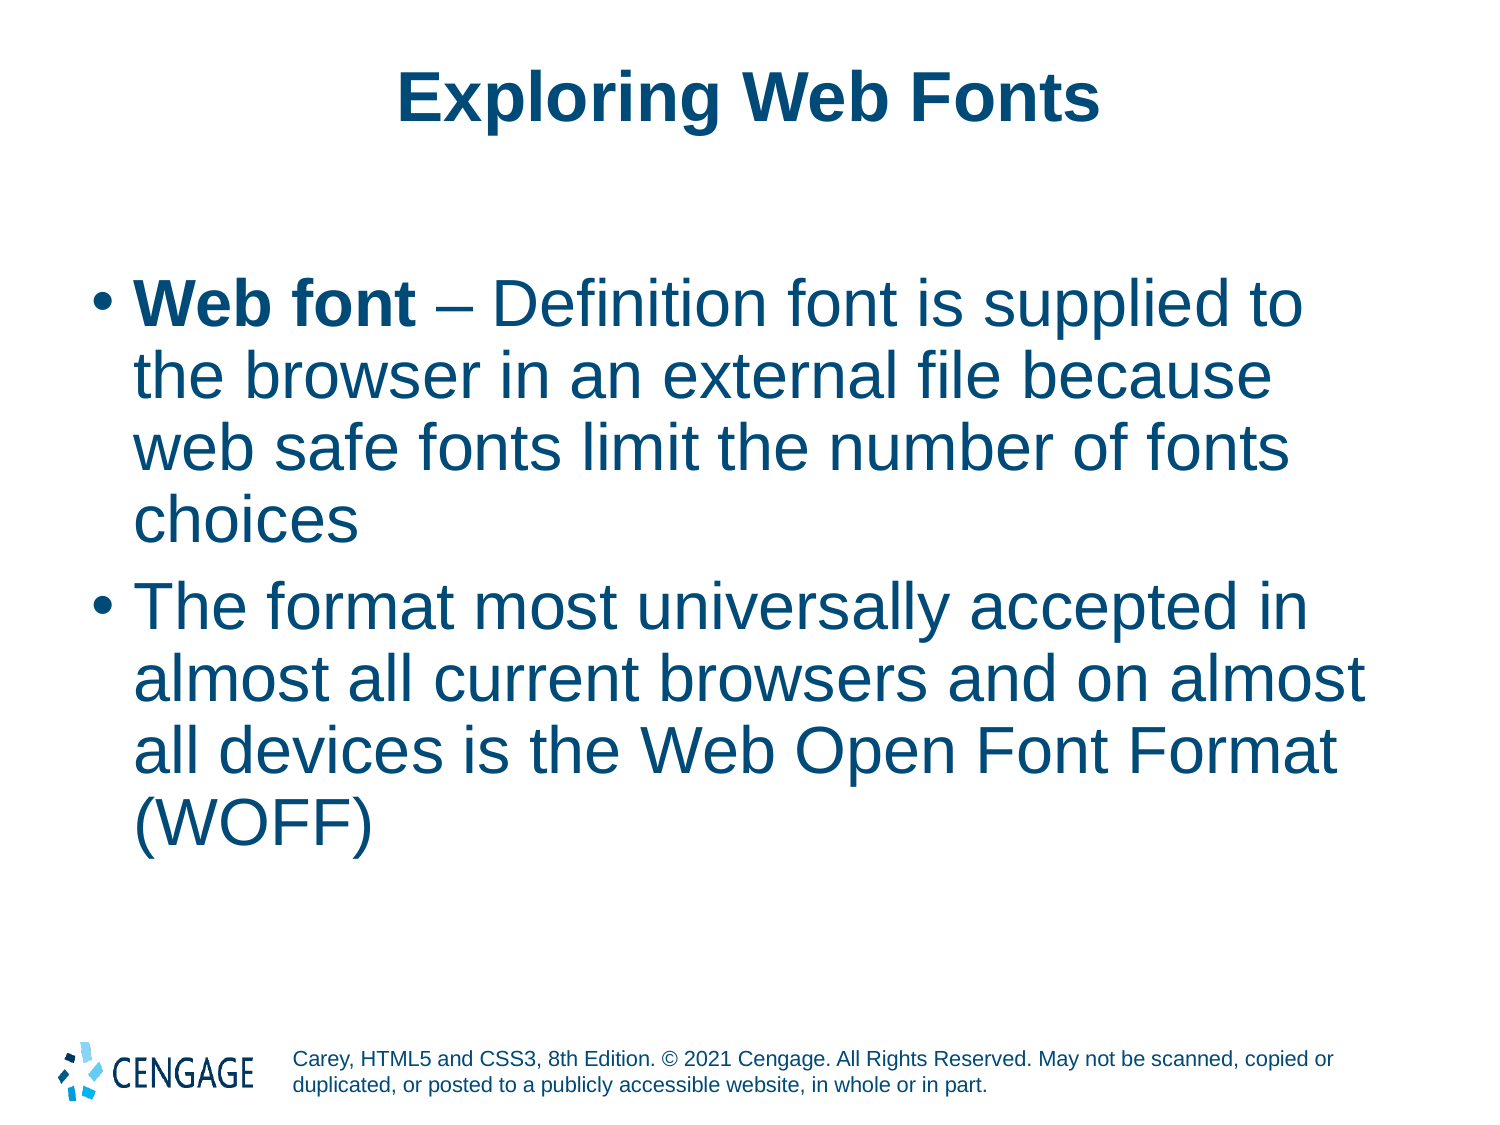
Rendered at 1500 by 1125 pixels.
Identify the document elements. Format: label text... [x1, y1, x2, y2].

list Web font – Definition font is supplied to the browser in an external file because web safe fonts limit the number of fonts choices The format most universally accepted in almost all current browsers and on almost all devices is the Web Open Font Format (WOFF) [91, 268, 1410, 990]
title Exploring Web Fonts [103, 59, 1397, 171]
picture [58, 1042, 253, 1101]
